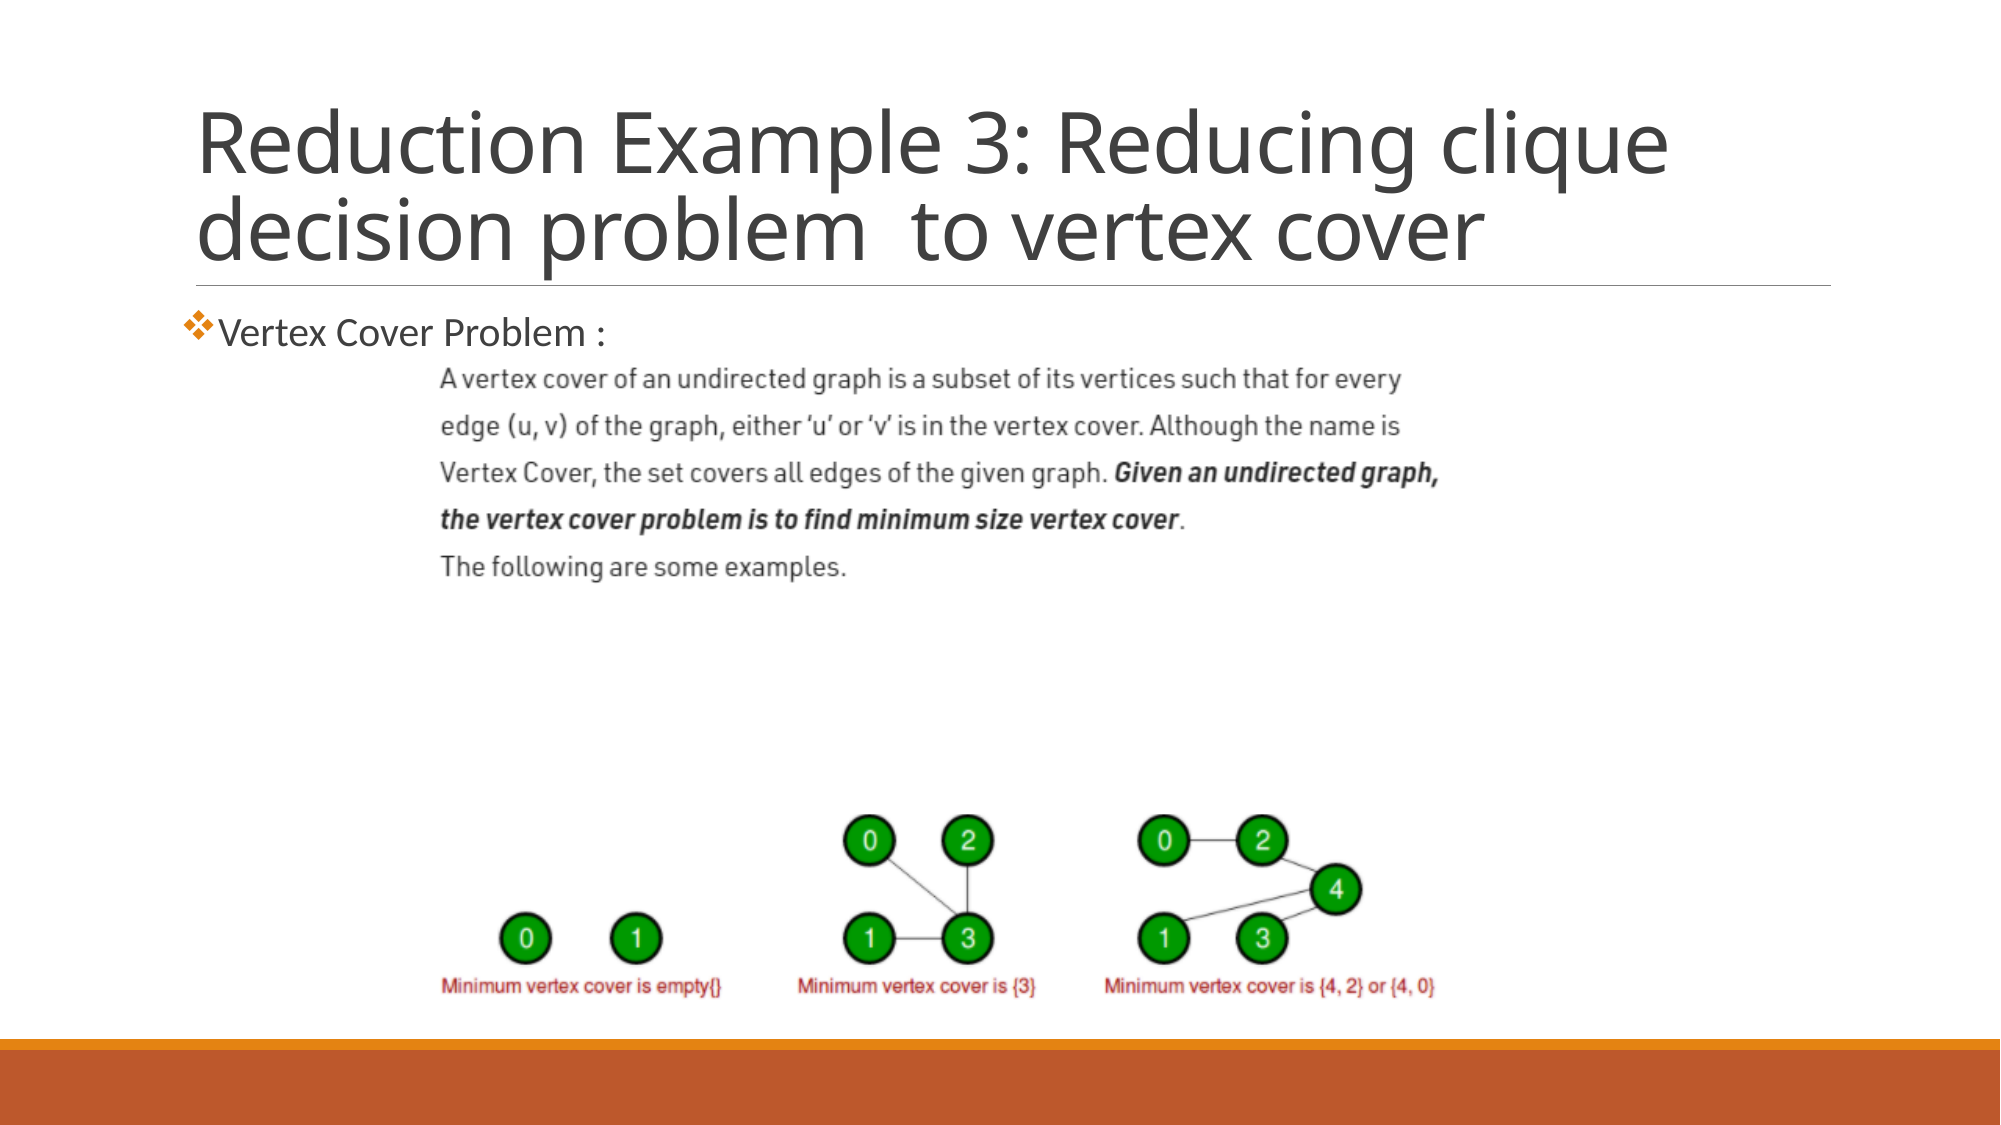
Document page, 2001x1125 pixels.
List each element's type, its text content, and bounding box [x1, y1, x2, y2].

text_box [500, 327, 1500, 389]
title Reduction Example 3: Reducing clique decision problem to vertex cover [180, 47, 1830, 285]
list Vertex Cover Problem : [180, 302, 1830, 963]
picture [435, 357, 1456, 1012]
